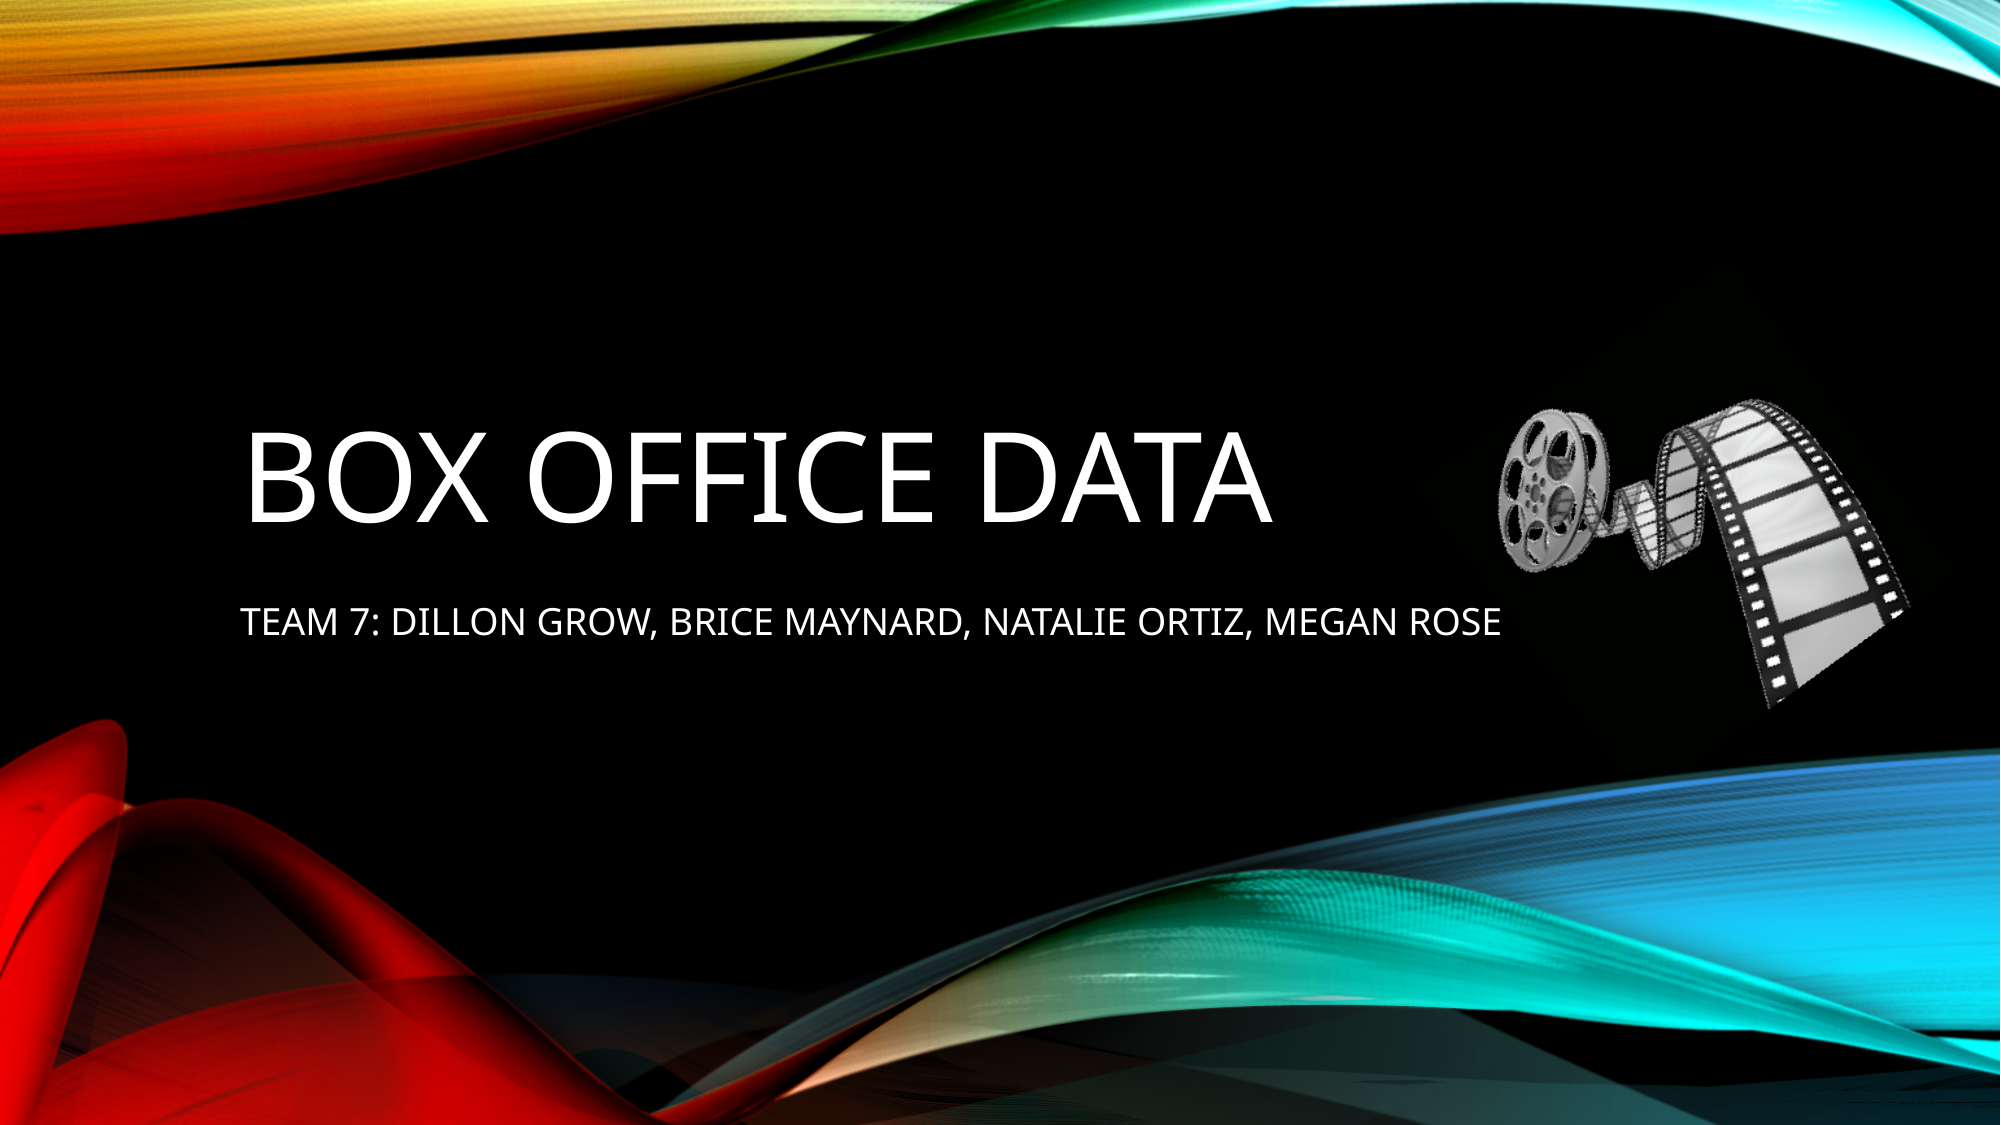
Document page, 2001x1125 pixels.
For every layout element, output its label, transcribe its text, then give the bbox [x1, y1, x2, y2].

picture [0, 0, 2000, 237]
picture [0, 259, 2000, 1125]
subtitle Team 7: Dillon Grow, Brice Maynard, Natalie Ortiz, Megan Rose [225, 595, 1490, 709]
title Box office data [225, 257, 1775, 557]
